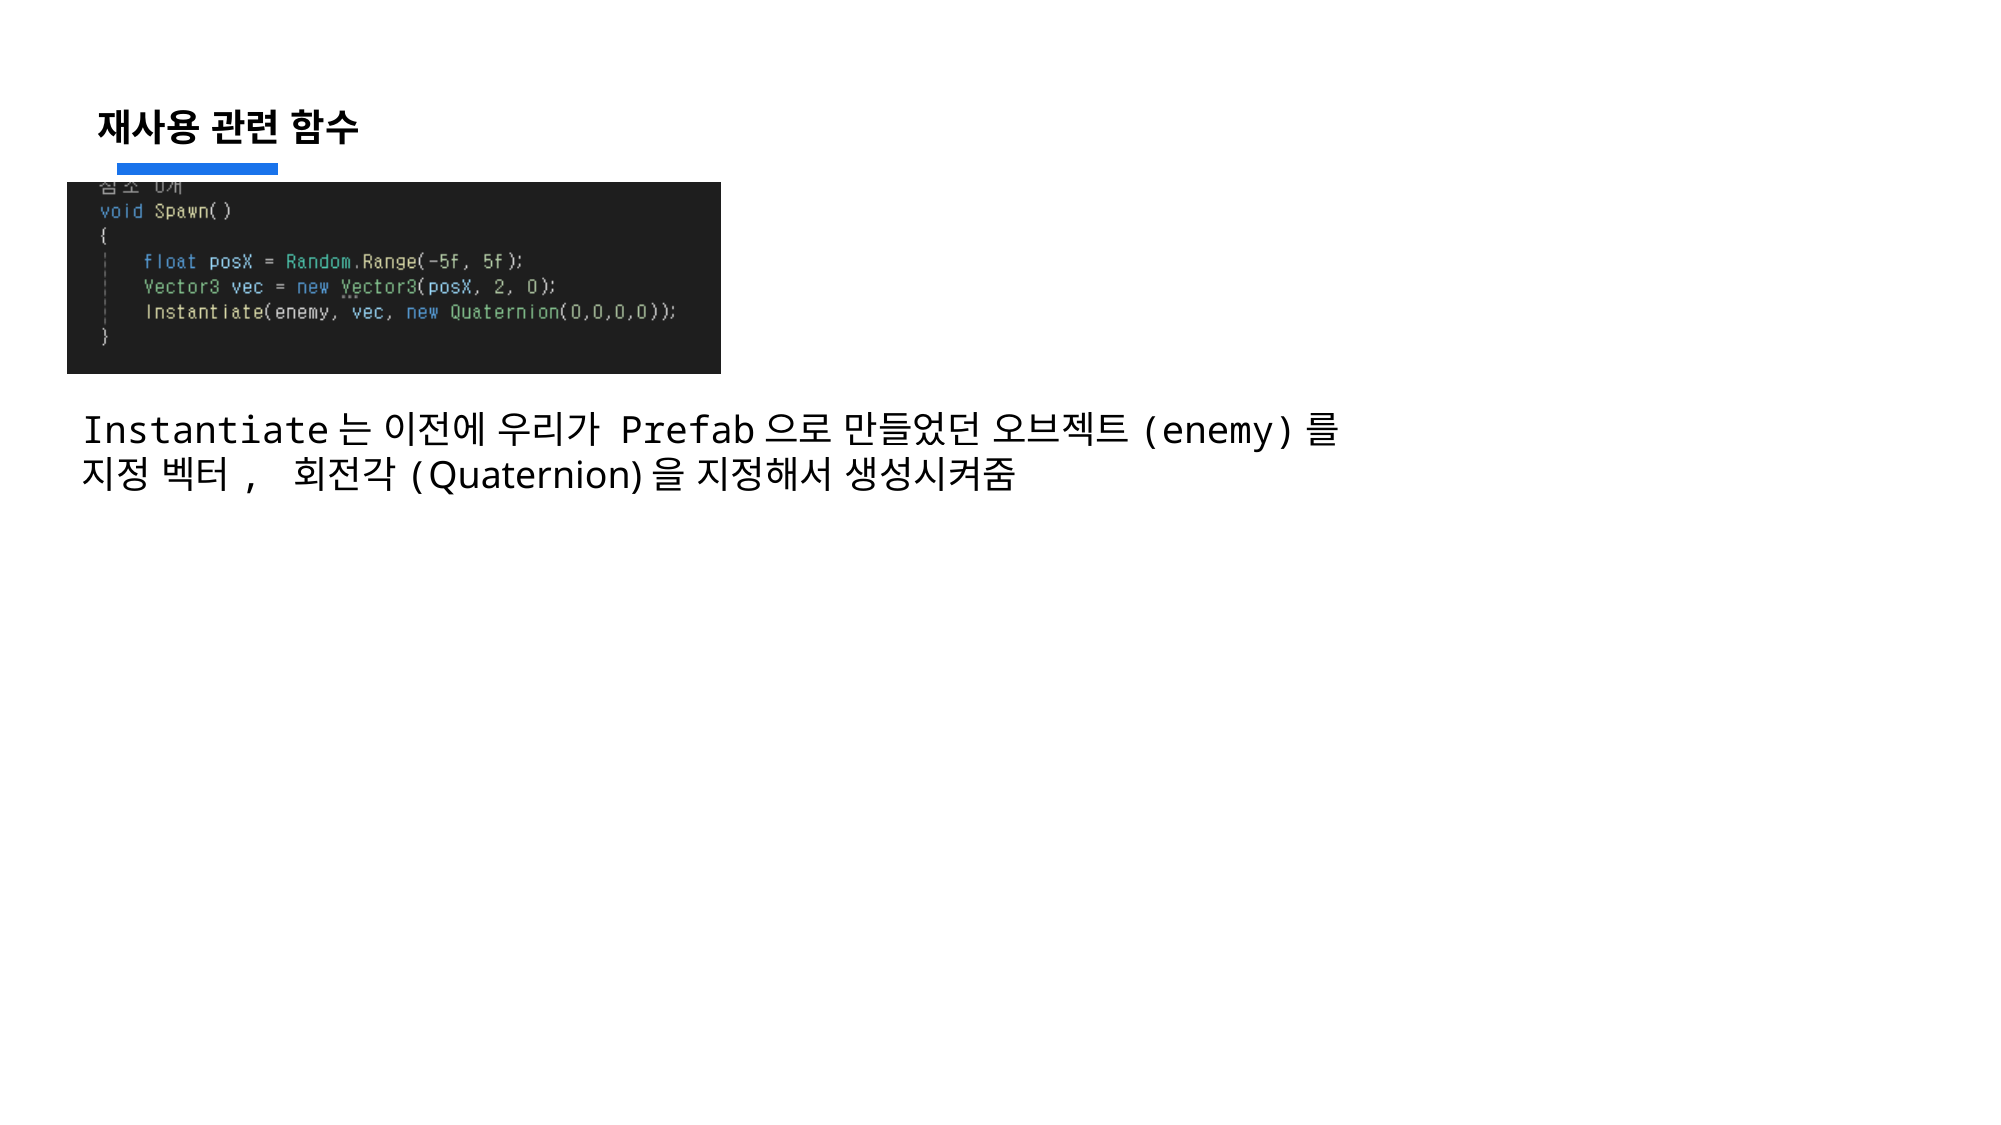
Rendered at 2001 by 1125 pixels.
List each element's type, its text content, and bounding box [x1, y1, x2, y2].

picture [67, 182, 721, 374]
text_box 재사용 관련 함수 [82, 96, 571, 157]
text_box Instantiate는 이전에 우리가 Prefab으로 만들었던 오브젝트(enemy)를 지정 벡터, 회전각(Quaternion)을 지정해서 생성시켜줌 [67, 398, 1372, 504]
